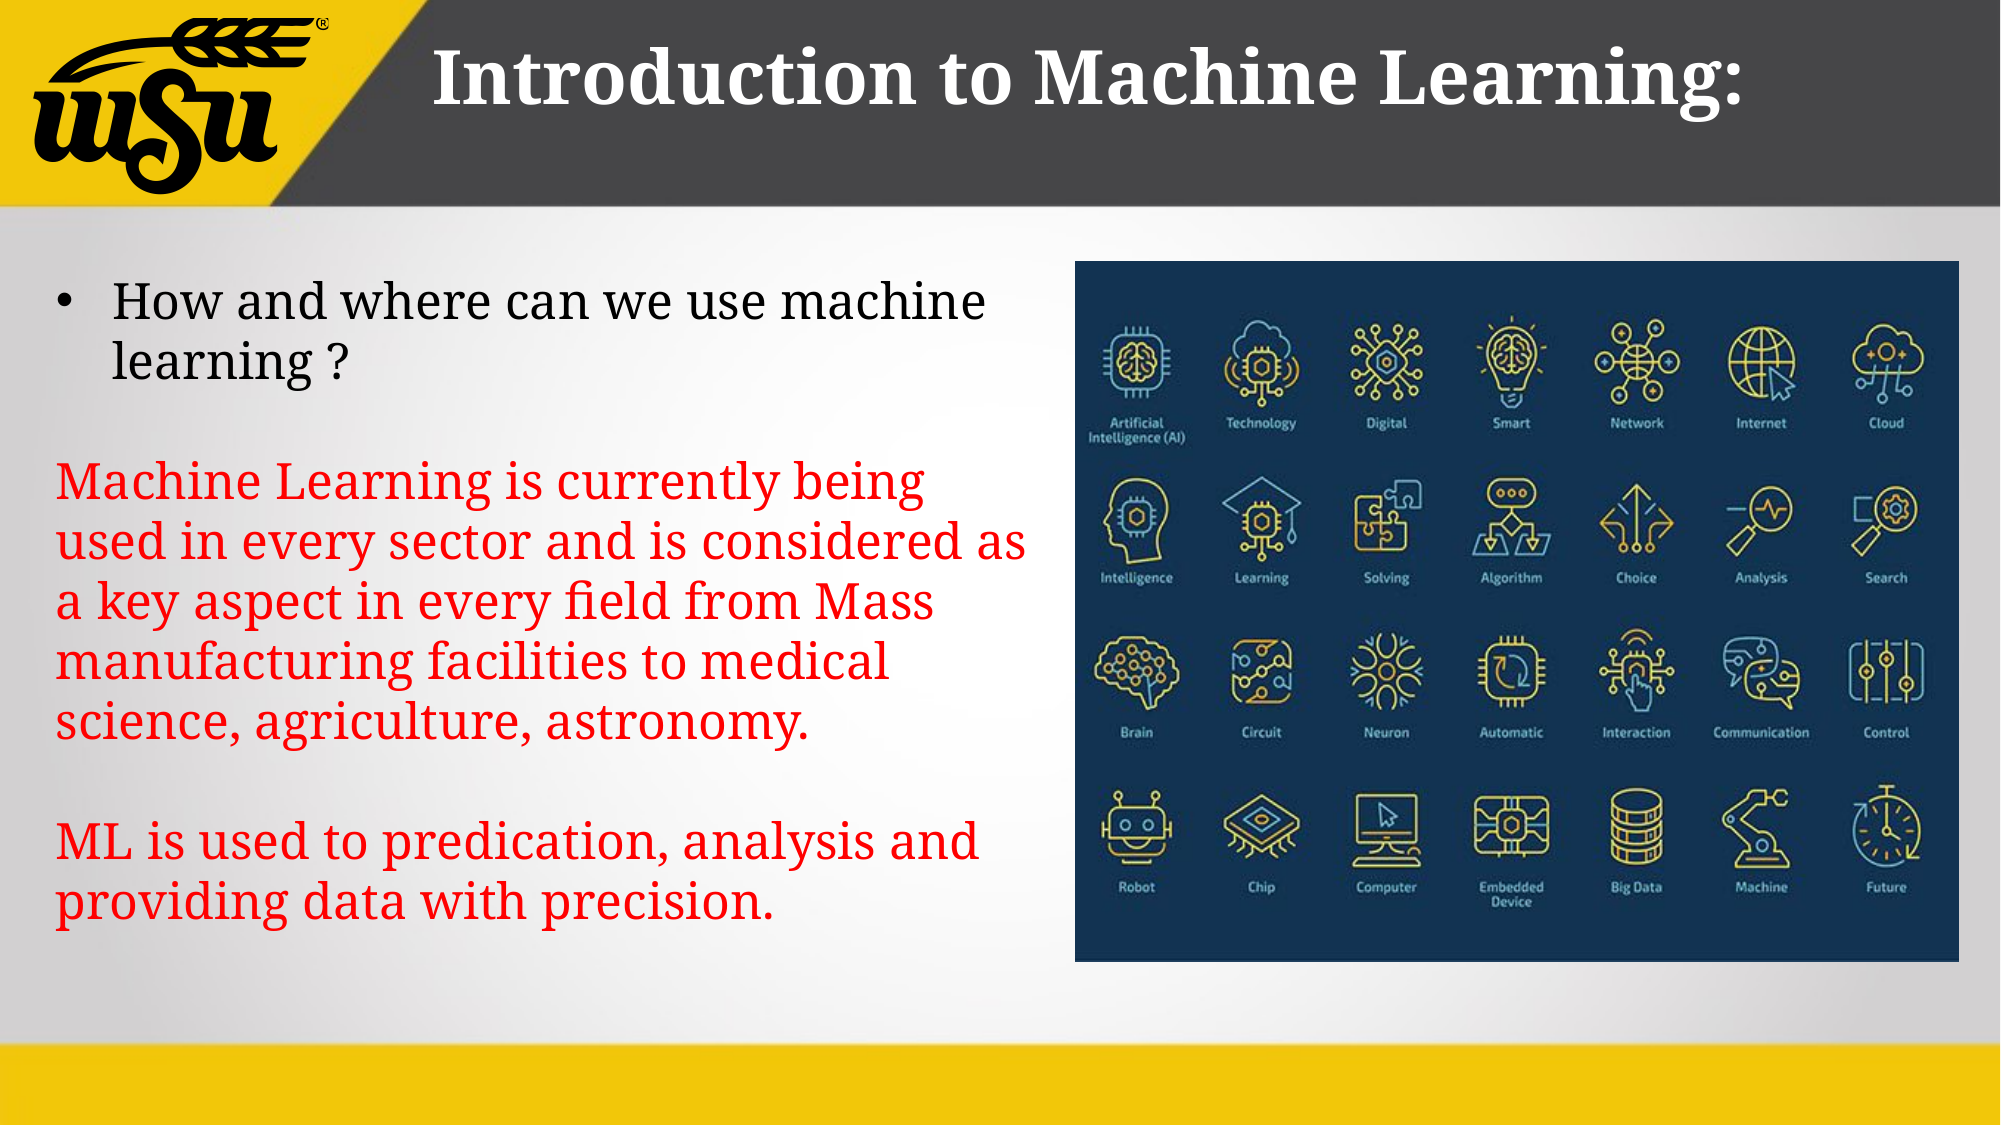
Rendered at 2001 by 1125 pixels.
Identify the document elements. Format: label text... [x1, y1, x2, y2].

list Introduction to Machine Learning: [387, 32, 1791, 158]
text_box How and where can we use machine learning ? Machine Learning is currently being used in every sector and is considered as a key aspect in every field from Mass manufacturing facilities to medical science, agriculture, astronomy. ML is used to predication, analysis and providing data with precision. [40, 261, 1060, 997]
picture [0, 0, 2001, 1125]
